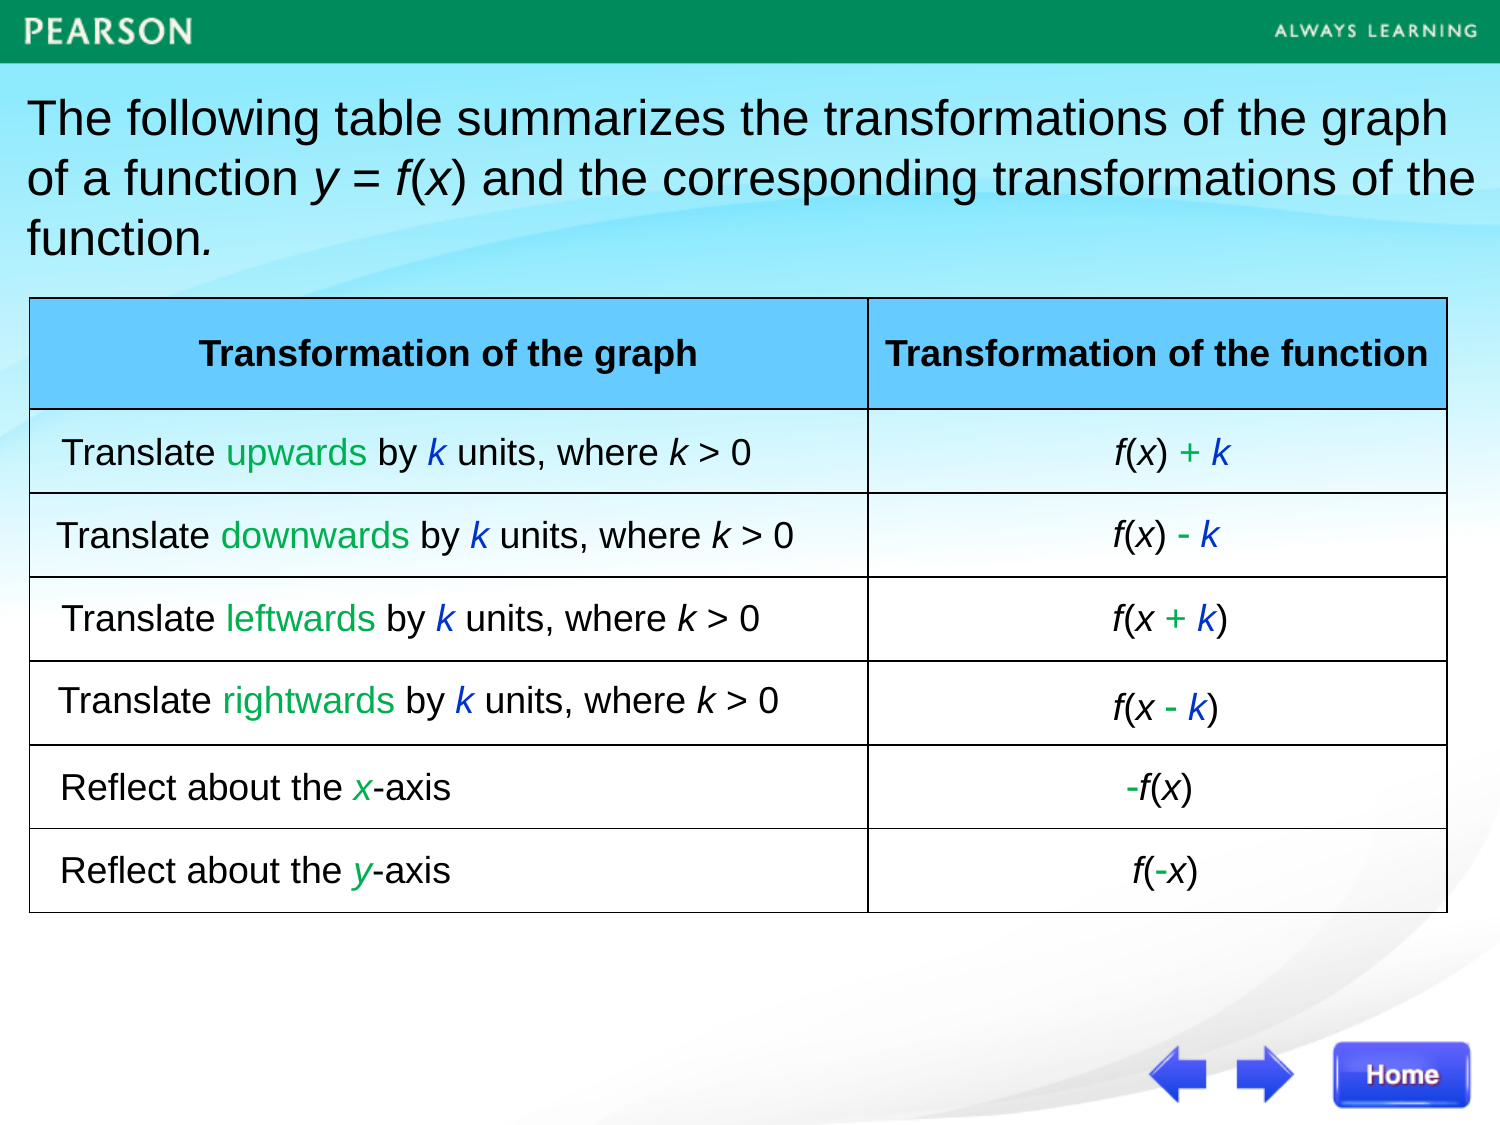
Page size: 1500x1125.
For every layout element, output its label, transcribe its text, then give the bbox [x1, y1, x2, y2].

text_box Reflect about the x-axis [45, 755, 467, 816]
table_cell [30, 410, 867, 492]
text_box f(x  k) [1097, 675, 1235, 735]
table_cell [869, 578, 1446, 660]
text_box f(x)  k [1097, 502, 1235, 563]
table_cell [869, 746, 1446, 828]
table_cell [30, 746, 867, 828]
table_cell [30, 578, 867, 660]
text_box f(x + k) [1097, 586, 1244, 646]
table_cell [30, 662, 867, 744]
text_box Translate upwards by k units, where k > 0 [46, 420, 767, 481]
table_cell [30, 829, 867, 912]
table_cell [30, 494, 867, 576]
table_cell [869, 829, 1446, 912]
text_box Reflect about the y-axis [45, 838, 467, 899]
text_box f(x) [1111, 755, 1219, 816]
table_cell [869, 662, 1446, 744]
text_box Translate leftwards by k units, where k > 0 [46, 586, 776, 646]
table_cell [869, 494, 1446, 576]
text_box Translate rightwards by k units, where k > 0 [42, 668, 820, 729]
text_box f(x) + k [1099, 420, 1246, 481]
text_box f(x) [1117, 838, 1225, 899]
text_box Translate downwards by k units, where k > 0 [41, 503, 889, 564]
text_box The following table summarizes the transformations of the graph of a function y = f(x) and the corresponding transformations of the function. [11, 78, 1495, 273]
table_cell [869, 410, 1446, 492]
table_header Transformation of the function [869, 299, 1446, 408]
picture [0, 0, 1500, 1125]
table_header Transformation of the graph [30, 299, 867, 408]
